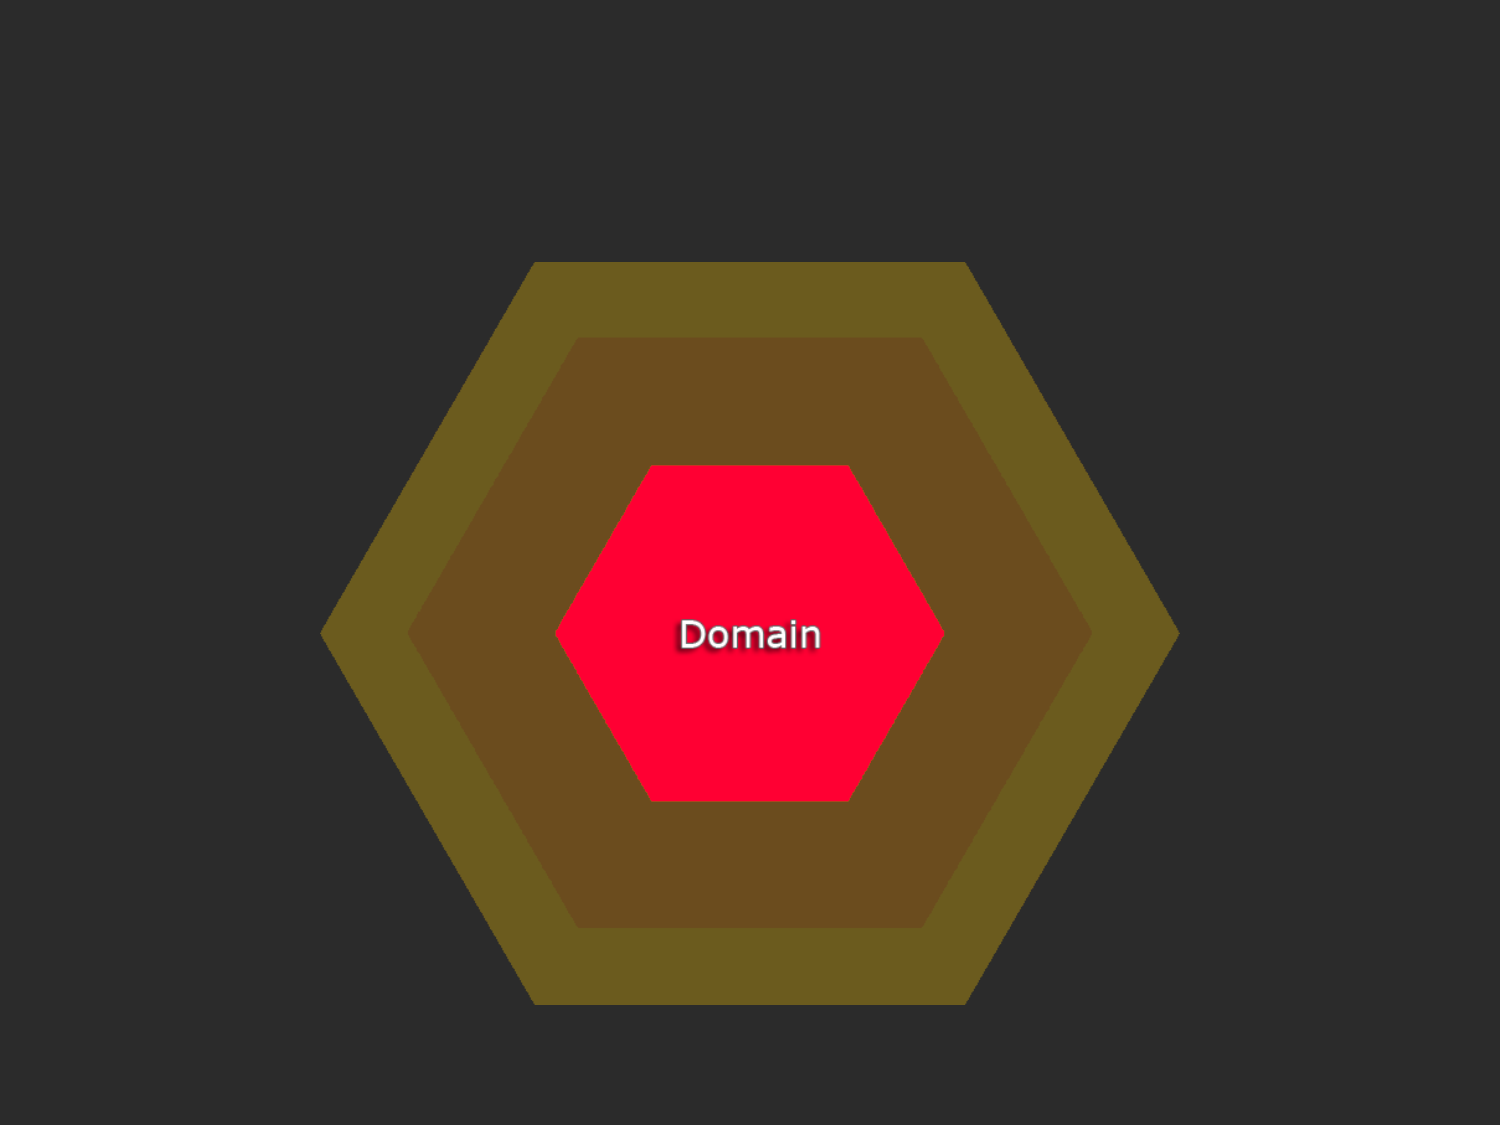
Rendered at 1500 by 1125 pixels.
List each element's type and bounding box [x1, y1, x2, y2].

list [320, 262, 1180, 1006]
